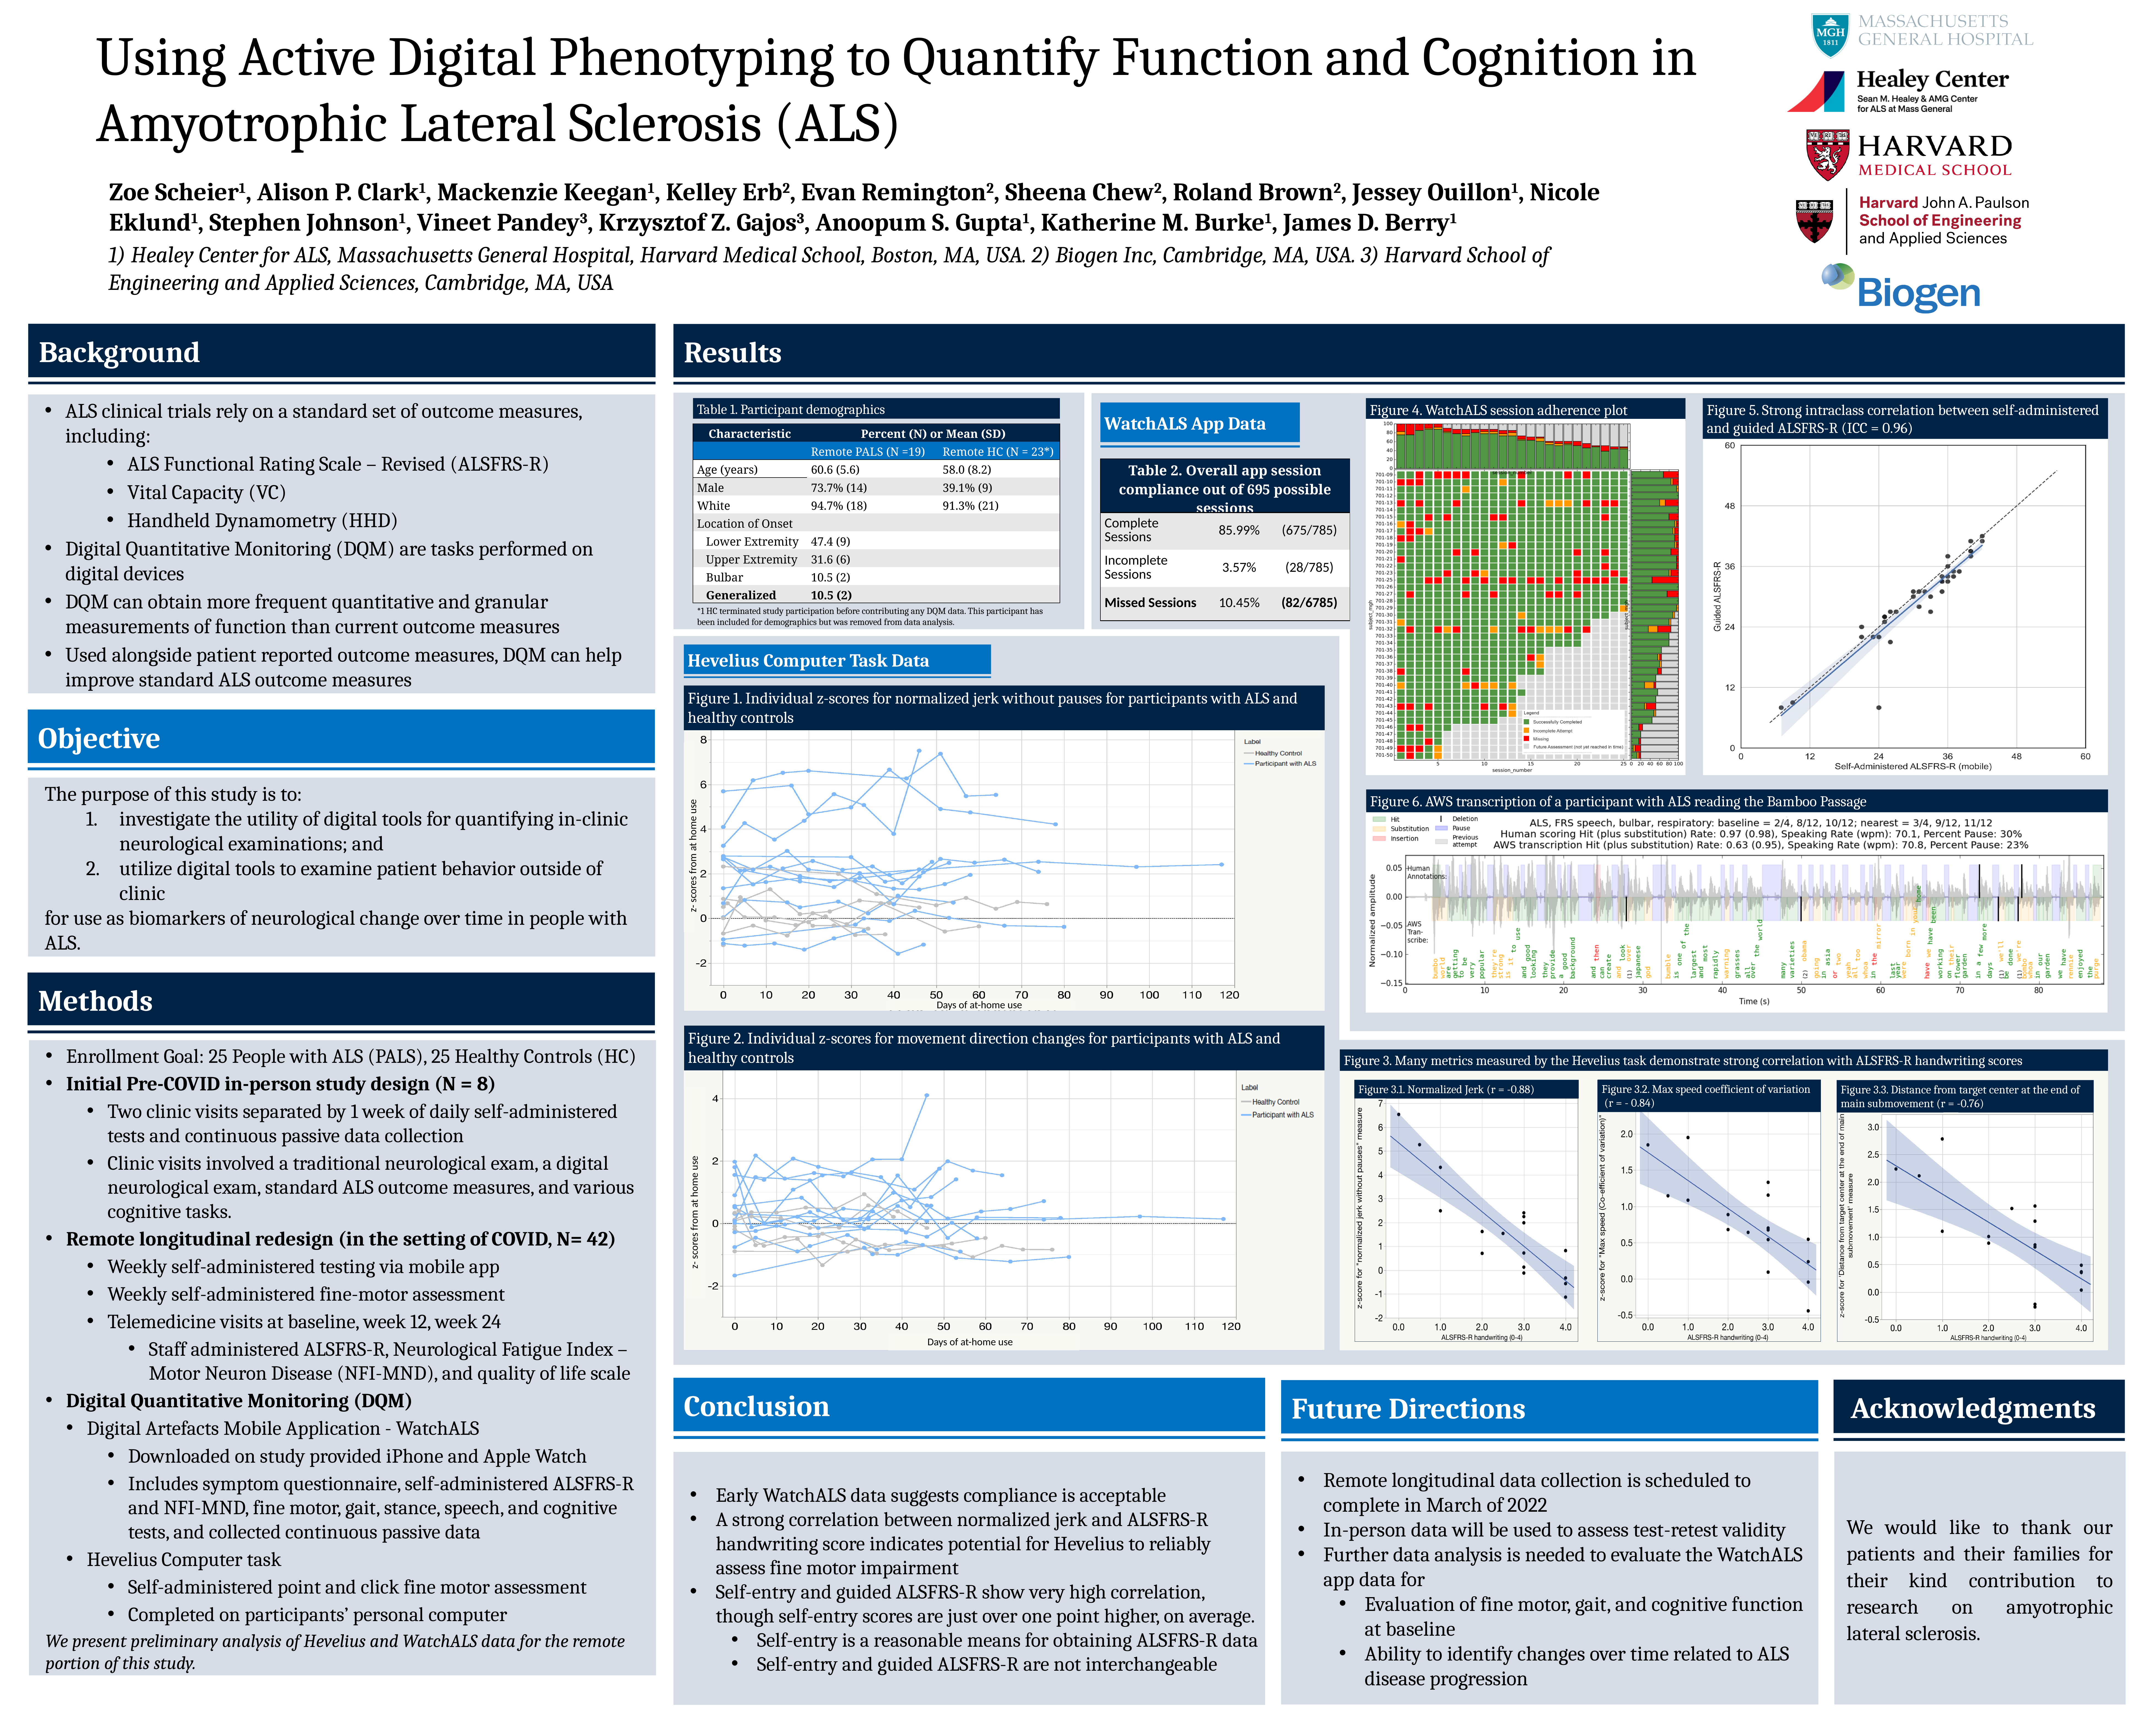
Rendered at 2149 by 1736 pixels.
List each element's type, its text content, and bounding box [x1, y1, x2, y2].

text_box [28, 709, 655, 770]
table_cell 73.7% (14) [807, 478, 939, 495]
table_cell 60.6 (5.6) [807, 460, 939, 478]
table_cell 10.5 (2) [807, 567, 1060, 585]
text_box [684, 685, 1325, 1013]
table_cell (28/785) [1269, 550, 1350, 587]
table_cell Remote HC (N = 23*) [939, 442, 1060, 459]
table_cell [693, 442, 807, 459]
text_box *1 HC terminated study participation before contributing any DQM data. This participant has been included for demographics but was removed from data analysis. [693, 603, 1062, 629]
table_cell Lower Extremity [693, 531, 807, 549]
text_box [1834, 1379, 2125, 1441]
text_box We would like to thank our patients and their families for their kind contribution to research on amyotrophic lateral sclerosis. [1834, 1451, 2126, 1705]
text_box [28, 324, 656, 384]
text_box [684, 644, 991, 678]
table_cell 94.7% (18) [807, 495, 939, 513]
text_box Figure 6. AWS transcription of a participant with ALS reading the Bamboo Passage [1366, 789, 2108, 812]
text_box [673, 636, 1340, 1365]
text_box [1340, 1040, 2125, 1365]
table_cell [807, 513, 1060, 531]
table_cell Remote PALS (N =19) [807, 442, 939, 459]
table_cell 10.5 (2) [807, 585, 1060, 603]
text_box Zoe Scheier1, Alison P. Clark1, Mackenzie Keegan1, Kelley Erb2, Evan Remington2, Sheena Chew2, Roland Brown2, Jessey Ouillon1, Nicole Eklund1, Stephen Johnson1, Vineet Pandey3, Krzysztof Z. Gajos3, Anoopum S. Gupta1, Katherine M. Burke1, James D. Berry1 [104, 172, 1673, 239]
table_header Table 2. Overall app session compliance out of 695 possible sessions [1101, 459, 1350, 512]
text_box Using Active Digital Phenotyping to Quantify Function and Cognition in Amyotrophic Lateral Sclerosis (ALS) [90, 17, 1721, 155]
table_header Characteristic [693, 424, 807, 442]
table_cell Upper Extremity [693, 549, 807, 567]
picture [1822, 263, 1980, 314]
table_cell 31.6 (6) [807, 549, 1060, 567]
table_cell 58.0 (8.2) [939, 460, 1060, 478]
text_box [1350, 393, 2125, 1031]
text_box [684, 1025, 1325, 1350]
table_cell Male [693, 478, 807, 495]
table_cell 3.57% [1210, 550, 1269, 587]
text_box [673, 392, 1085, 629]
table_cell Missed Sessions [1101, 587, 1210, 620]
picture [1784, 115, 2032, 255]
table_cell Age (years) [693, 460, 807, 477]
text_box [673, 1378, 1265, 1439]
text_box Early WatchALS data suggests compliance is acceptable A strong correlation between normalized jerk and ALSFRS-R handwriting score indicates potential for Hevelius to reliably assess fine motor impairment Self-entry and guided ALSFRS-R show very high correlation, though self-entry scores are just over one point higher, on average. Self-entry is a reasonable means for obtaining ALSFRS-R data Self-entry and guided ALSFRS-R are not interchangeable [673, 1452, 1265, 1705]
table_cell Location of Onset [693, 513, 807, 531]
text_box 1) Healey Center for ALS, Massachusetts General Hospital, Harvard Medical School, Boston, MA, USA. 2) Biogen Inc, Cambridge, MA, USA. 3) Harvard School of Engineering and Applied Sciences, Cambridge, MA, USA [103, 237, 1659, 297]
picture [1811, 14, 2033, 59]
text_box The purpose of this study is to: investigate the utility of digital tools for quantifying in-clinic neurological examinations; and utilize digital tools to examine patient behavior outside of clinic for use as biomarkers of neurological change over time in people with ALS. [28, 778, 655, 957]
table_cell 39.1% (9) [939, 478, 1060, 495]
picture [1365, 810, 2108, 1013]
table_cell White [693, 495, 807, 513]
table_cell Complete Sessions [1101, 513, 1210, 550]
table_cell 85.99% [1210, 513, 1269, 550]
table_cell Generalized [693, 585, 807, 603]
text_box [1100, 402, 1300, 448]
table_cell 10.45% [1210, 587, 1269, 620]
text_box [27, 972, 655, 1033]
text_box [673, 324, 2125, 385]
text_box Table 1. Participant demographics [693, 398, 1060, 419]
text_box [1365, 398, 1686, 775]
table_cell (675/785) [1269, 513, 1350, 550]
table_cell Bulbar [693, 567, 807, 585]
text_box [1091, 393, 1687, 629]
table_cell 91.3% (21) [939, 495, 1060, 513]
picture [1787, 69, 2009, 112]
table_cell Incomplete Sessions [1101, 550, 1210, 587]
text_box Remote longitudinal data collection is scheduled to complete in March of 2022 In-person data will be used to assess test-retest validity Further data analysis is needed to evaluate the WatchALS app data for Evaluation of fine motor, gait, and cognitive function at baseline Ability to identify changes over time related to ALS disease progression [1281, 1451, 1819, 1705]
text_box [1703, 398, 2108, 775]
table_cell 47.4 (9) [807, 531, 1060, 549]
text_box ALS clinical trials rely on a standard set of outcome measures, including: ALS Functional Rating Scale – Revised (ALSFRS-R) Vital Capacity (VC) Handheld Dynamometry (HHD) Digital Quantitative Monitoring (DQM) are tasks performed on digital devices DQM can obtain more frequent quantitative and granular measurements of function than current outcome measures Used alongside patient reported outcome measures, DQM can help improve standard ALS outcome measures [28, 394, 655, 693]
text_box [1281, 1380, 1818, 1441]
table_cell (82/6785) [1269, 587, 1350, 620]
picture [1241, 1081, 1319, 1126]
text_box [1340, 1049, 2108, 1350]
text_box Enrollment Goal: 25 People with ALS (PALS), 25 Healthy Controls (HC) Initial Pre-COVID in-person study design (N = 8) Two clinic visits separated by 1 week of daily self-administered tests and continuous passive data collection Clinic visits involved a traditional neurological exam, a digital neurological exam, standard ALS outcome measures, and various cognitive tasks. Remote longitudinal redesign (in the setting of COVID, N= 42) Weekly self-administered testing via mobile app Weekly self-administered fine-motor assessment Telemedicine visits at baseline, week 12, week 24 Staff administered ALSFRS-R, Neurological Fatigue Index – Motor Neuron Disease (NFI-MND), and quality of life scale Digital Quantitative Monitoring (DQM) Digital Artefacts Mobile Application - WatchALS Downloaded on study provided iPhone and Apple Watch Includes symptom questionnaire, self-administered ALSFRS-R and NFI-MND, fine motor, gait, stance, speech, and cognitive tests, and collected continuous passive data Hevelius Computer task Self-administered point and click fine motor assessment Completed on participants’ personal computer We present preliminary analysis of Hevelius and WatchALS data for the remote portion of this study. [29, 1040, 656, 1675]
text_box [129, 159, 1665, 166]
table_header Percent (N) or Mean (SD) [807, 424, 1060, 442]
